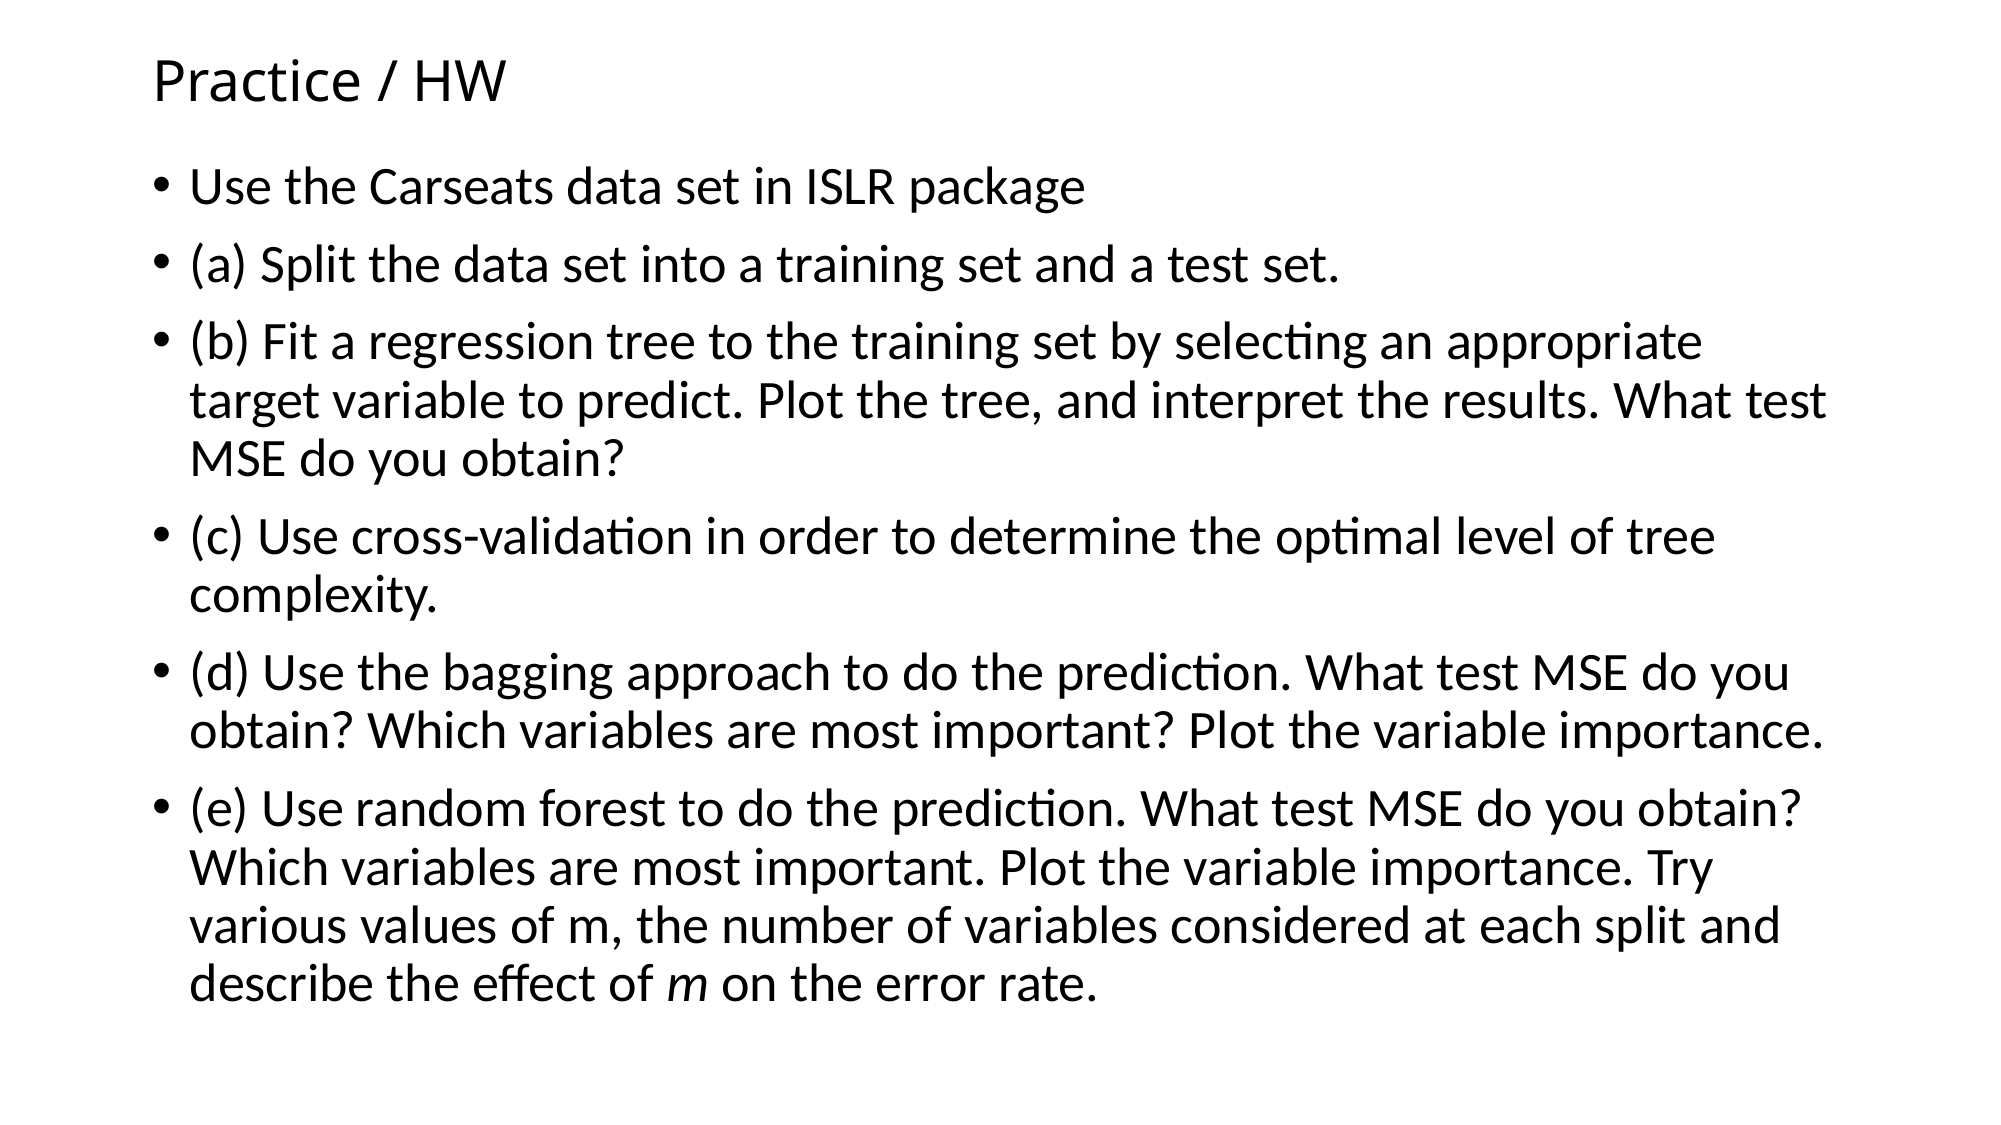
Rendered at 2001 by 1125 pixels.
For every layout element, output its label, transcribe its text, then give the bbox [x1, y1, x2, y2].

title Practice / HW [137, 44, 1863, 122]
list Use the Carseats data set in ISLR package (a) Split the data set into a training set and a test set. (b) Fit a regression tree to the training set by selecting an appropriate target variable to predict. Plot the tree, and interpret the results. What test MSE do you obtain? (c) Use cross-validation in order to determine the optimal level of tree complexity. (d) Use the bagging approach to do the prediction. What test MSE do you obtain? Which variables are most important? Plot the variable importance. (e) Use random forest to do the prediction. What test MSE do you obtain? Which variables are most important. Plot the variable importance. Try various values of m, the number of variables considered at each split and describe the effect of m on the error rate. [137, 149, 1863, 1050]
